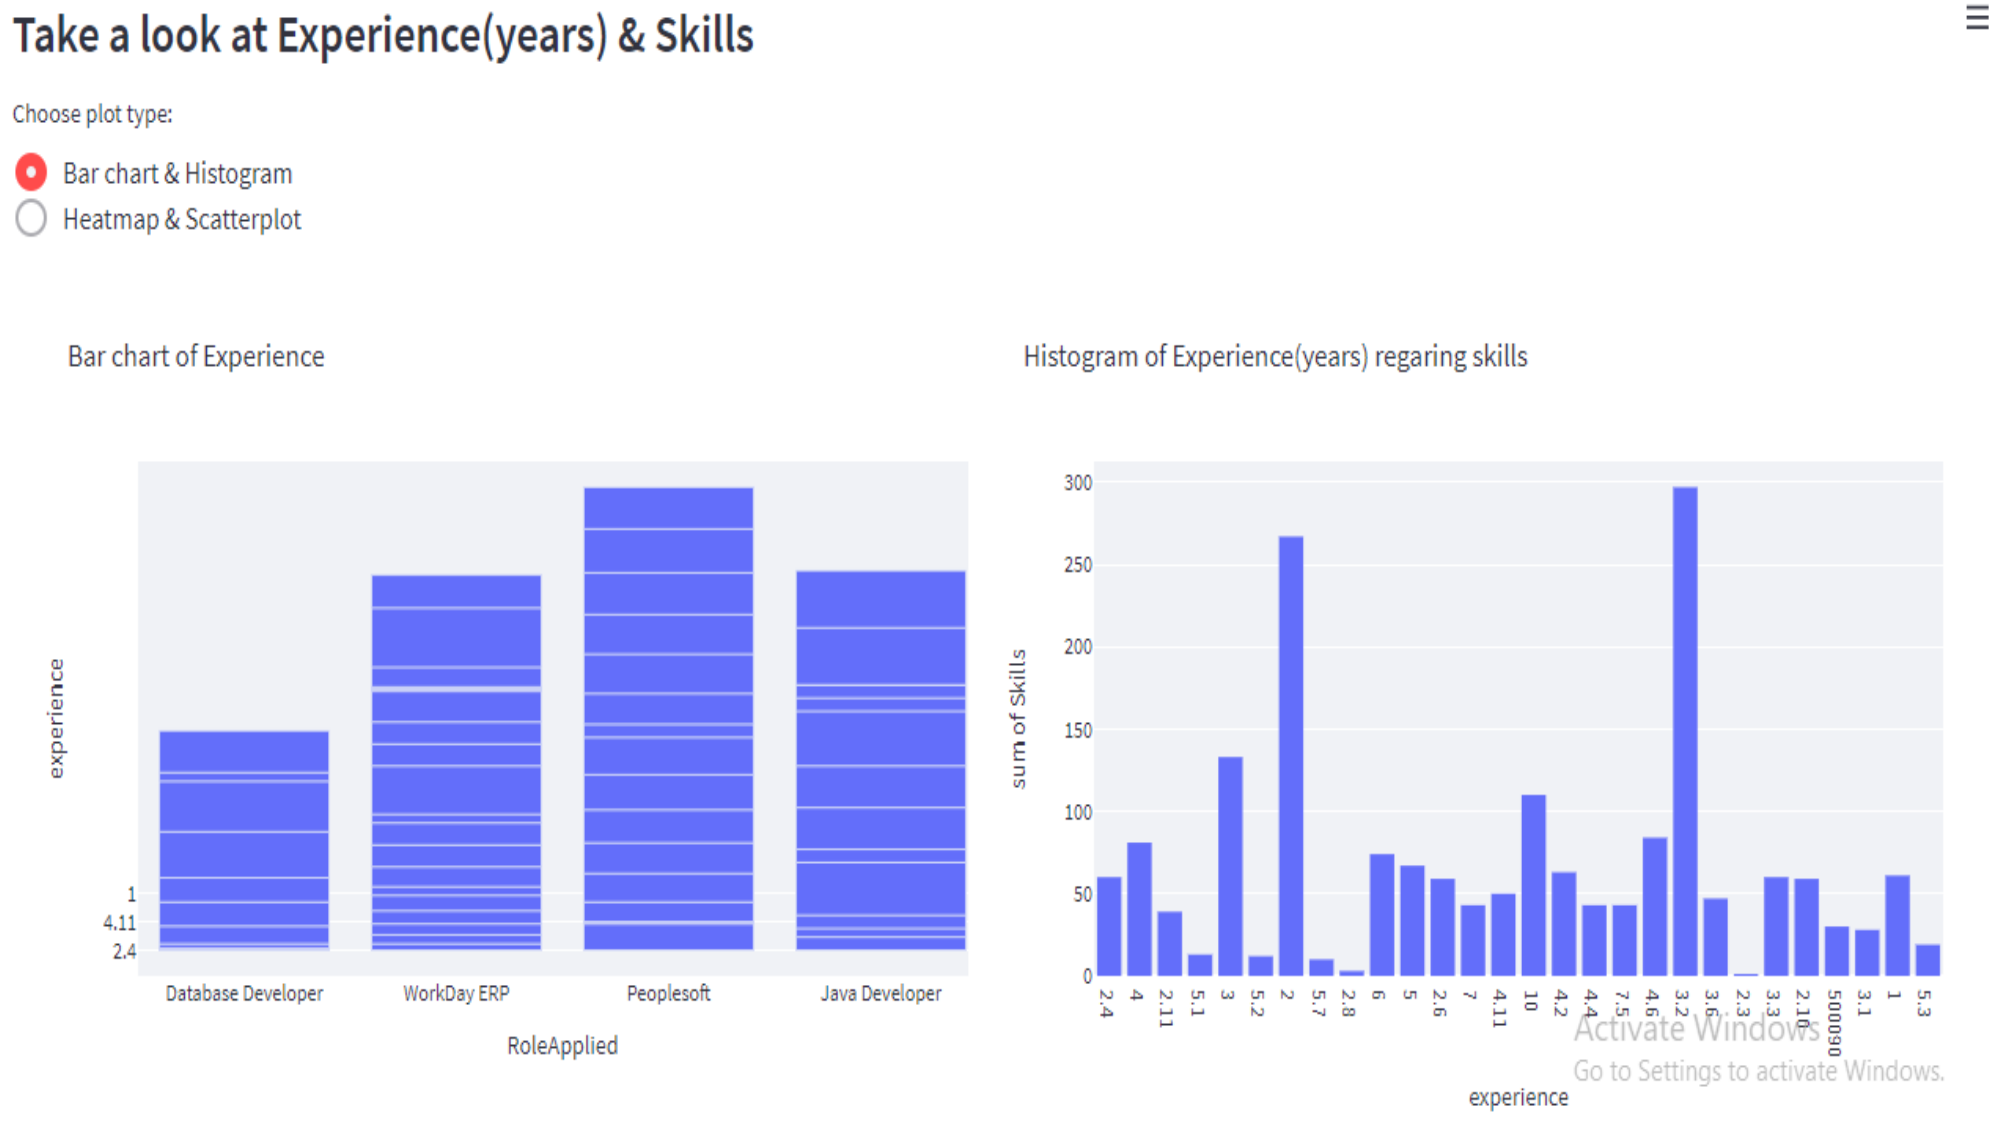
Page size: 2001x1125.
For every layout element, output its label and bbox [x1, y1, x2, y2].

list [0, 0, 2000, 1125]
